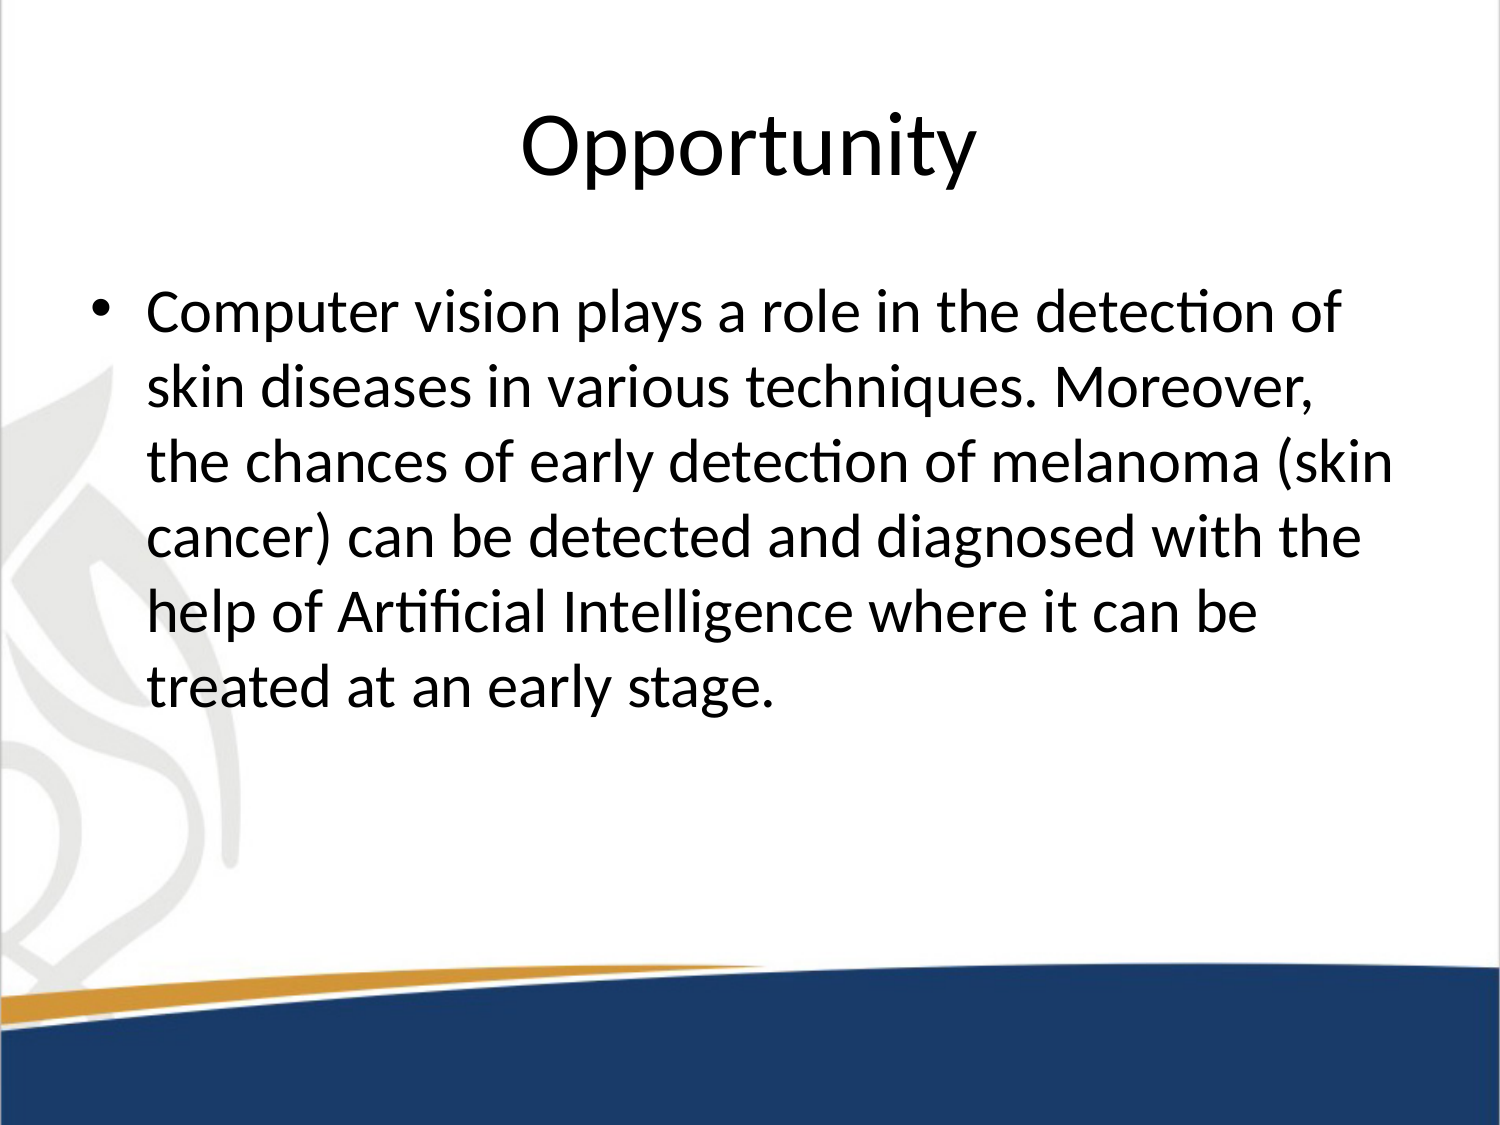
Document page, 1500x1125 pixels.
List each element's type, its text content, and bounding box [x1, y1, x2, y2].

picture [0, 0, 1500, 1125]
list Computer vision plays a role in the detection of skin diseases in various techniques. Moreover, the chances of early detection of melanoma (skin cancer) can be detected and diagnosed with the help of Artificial Intelligence where it can be treated at an early stage. [75, 262, 1425, 1005]
title Opportunity [75, 45, 1425, 233]
